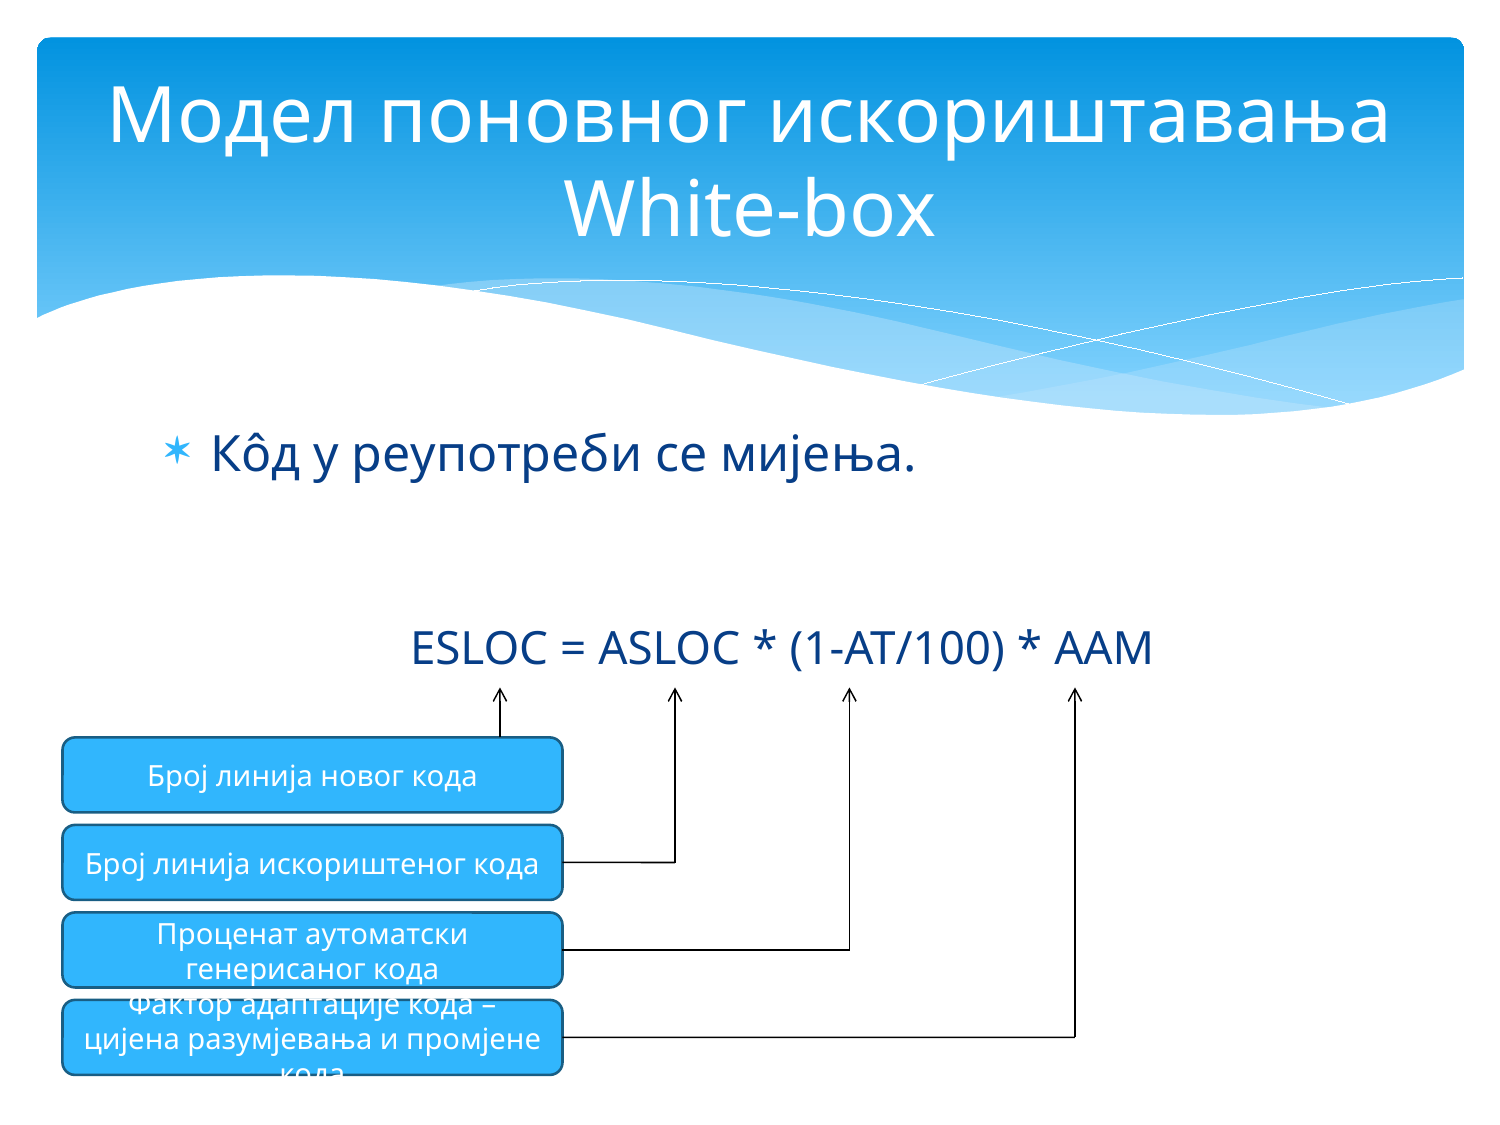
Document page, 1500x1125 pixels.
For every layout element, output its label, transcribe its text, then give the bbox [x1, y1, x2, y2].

text_box Фактор адаптације кода – цијена разумјевања и промјене кода [61, 998, 564, 1077]
text_box Проценат аутоматски генерисаног кода [61, 911, 564, 989]
title Модел поновног искориштавања White-box [75, 55, 1425, 261]
text_box Број линија новог кода [61, 736, 564, 814]
list Кôд у реупотреби се мијења. ESLOC = ASLOC * (1-AT/100) * AAM [150, 413, 1366, 725]
text_box Број линија искориштеног кода [61, 823, 564, 902]
